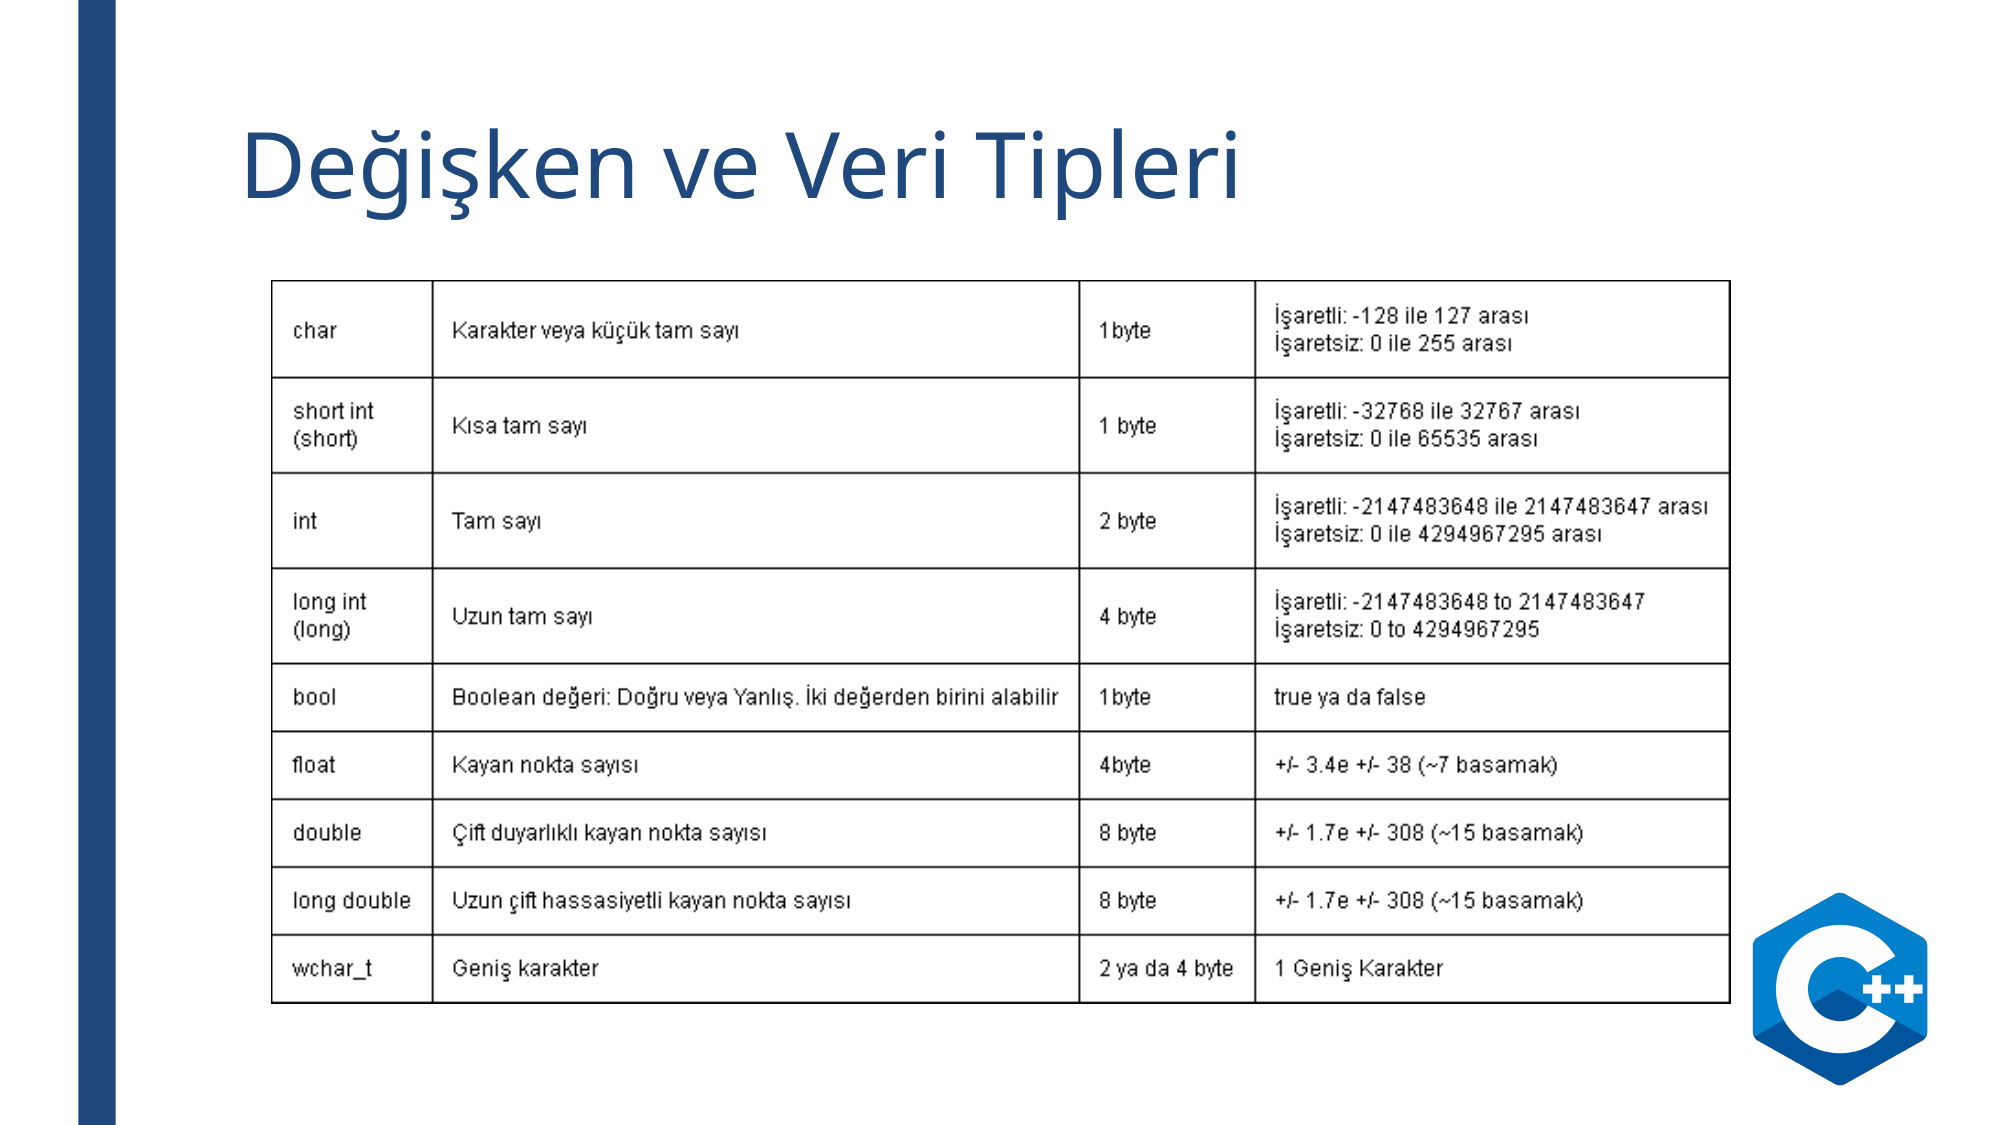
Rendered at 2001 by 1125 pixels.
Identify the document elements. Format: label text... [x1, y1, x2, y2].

text_box Değişken ve Veri Tipleri [225, 112, 1800, 357]
picture [271, 280, 1951, 1100]
